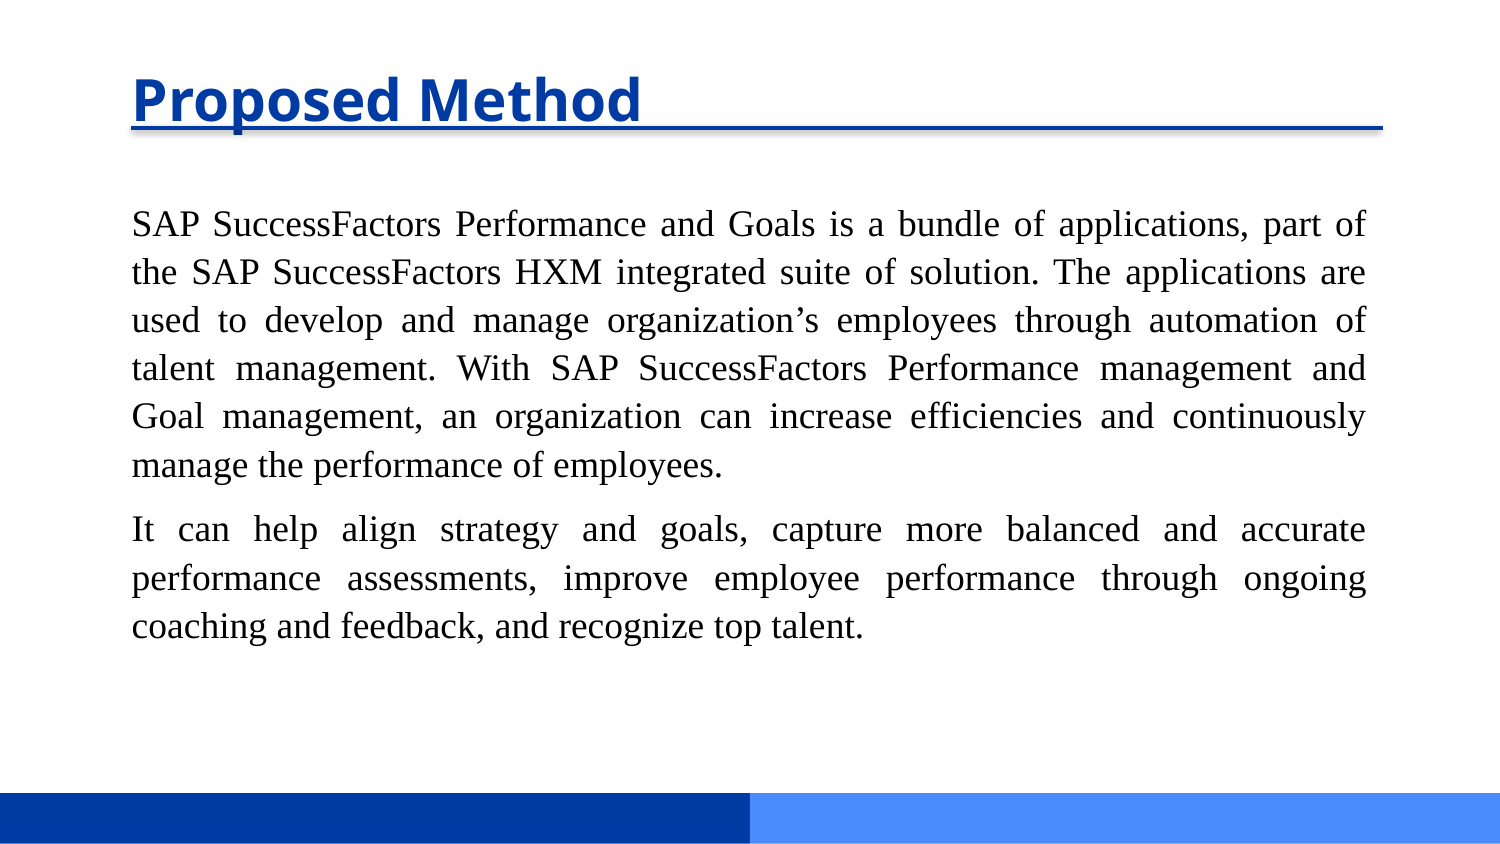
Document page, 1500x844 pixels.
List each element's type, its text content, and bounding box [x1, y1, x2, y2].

text_box Proposed Method [116, 47, 1383, 142]
text_box SAP SuccessFactors Performance and Goals is a bundle of applications, part of the SAP SuccessFactors HXM integrated suite of solution. The applications are used to develop and manage organization’s employees through automation of talent management. With SAP SuccessFactors Performance management and Goal management, an organization can increase efficiencies and continuously manage the performance of employees. It can help align strategy and goals, capture more balanced and accurate performance assessments, improve employee performance through ongoing coaching and feedback, and recognize top talent. [116, 188, 1383, 653]
